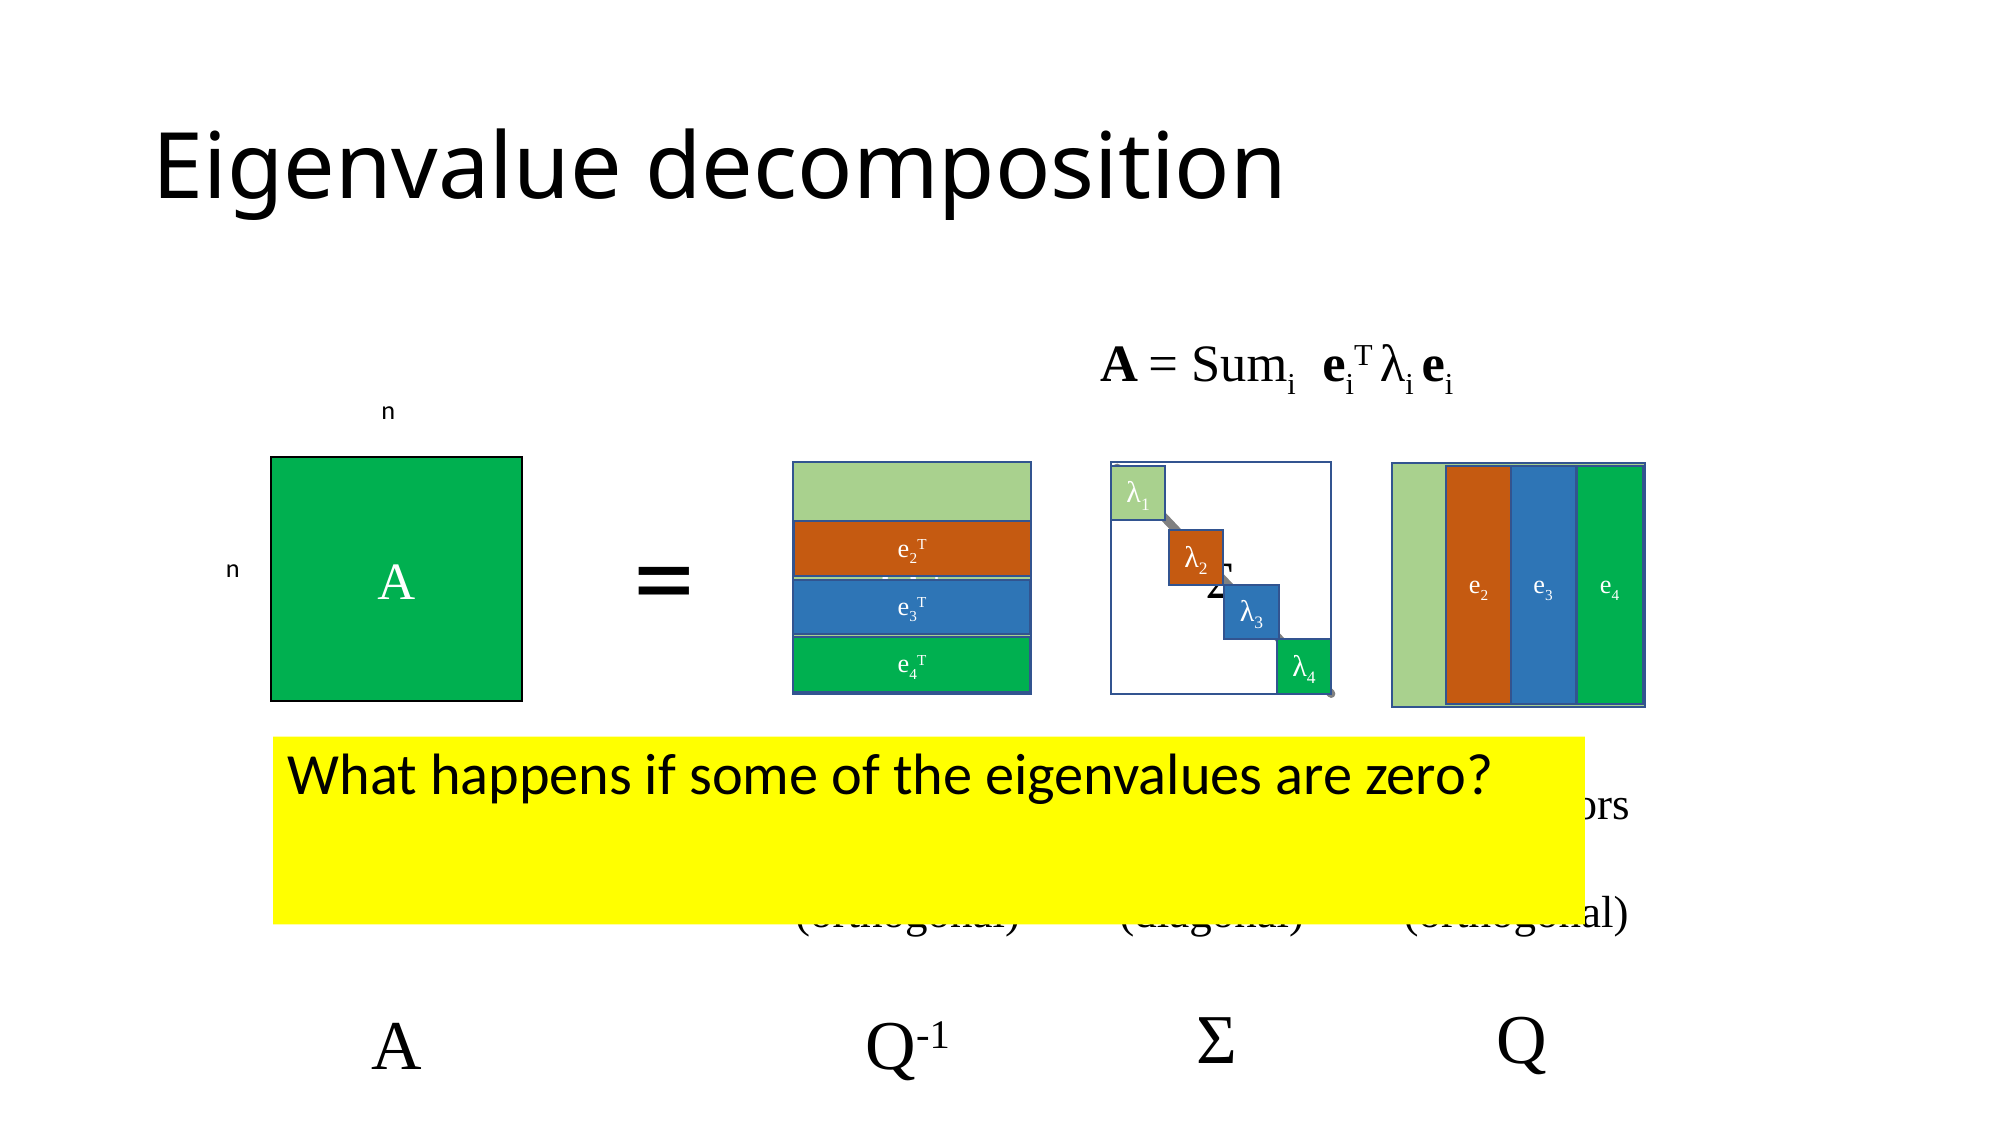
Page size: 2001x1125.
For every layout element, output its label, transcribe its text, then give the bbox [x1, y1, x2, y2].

text_box Q-1 [850, 992, 965, 1091]
text_box e2 [1445, 465, 1512, 705]
list What happens if some of the eigenvalues are zero? [273, 736, 1585, 925]
text_box e4T [792, 636, 1031, 693]
text_box A [270, 456, 523, 702]
text_box A [356, 992, 437, 1091]
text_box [1117, 467, 1332, 694]
text_box e3T [792, 579, 1031, 635]
text_box e3 [1512, 465, 1577, 705]
text_box eigenvalues (diagonal) [1090, 925, 1333, 944]
text_box n [210, 544, 255, 591]
text_box Σ [1110, 461, 1332, 467]
text_box e2T [793, 520, 1032, 577]
text_box eigenvectors (orthogonal) [1387, 767, 1645, 944]
title Eigenvalue decomposition [137, 59, 1863, 278]
text_box Q-1 [792, 461, 1032, 695]
text_box Q [1482, 986, 1563, 1085]
text_box λ1 [1110, 465, 1166, 521]
text_box A = Sumi eiT λi ei [1085, 321, 1469, 408]
text_box = [619, 489, 711, 653]
text_box Q [1391, 462, 1646, 708]
text_box eigenvectors (orthogonal) [779, 925, 1037, 944]
text_box Σ [1110, 521, 1276, 695]
text_box n [342, 386, 434, 433]
text_box e4 [1577, 465, 1644, 705]
text_box Σ [1181, 986, 1252, 1085]
